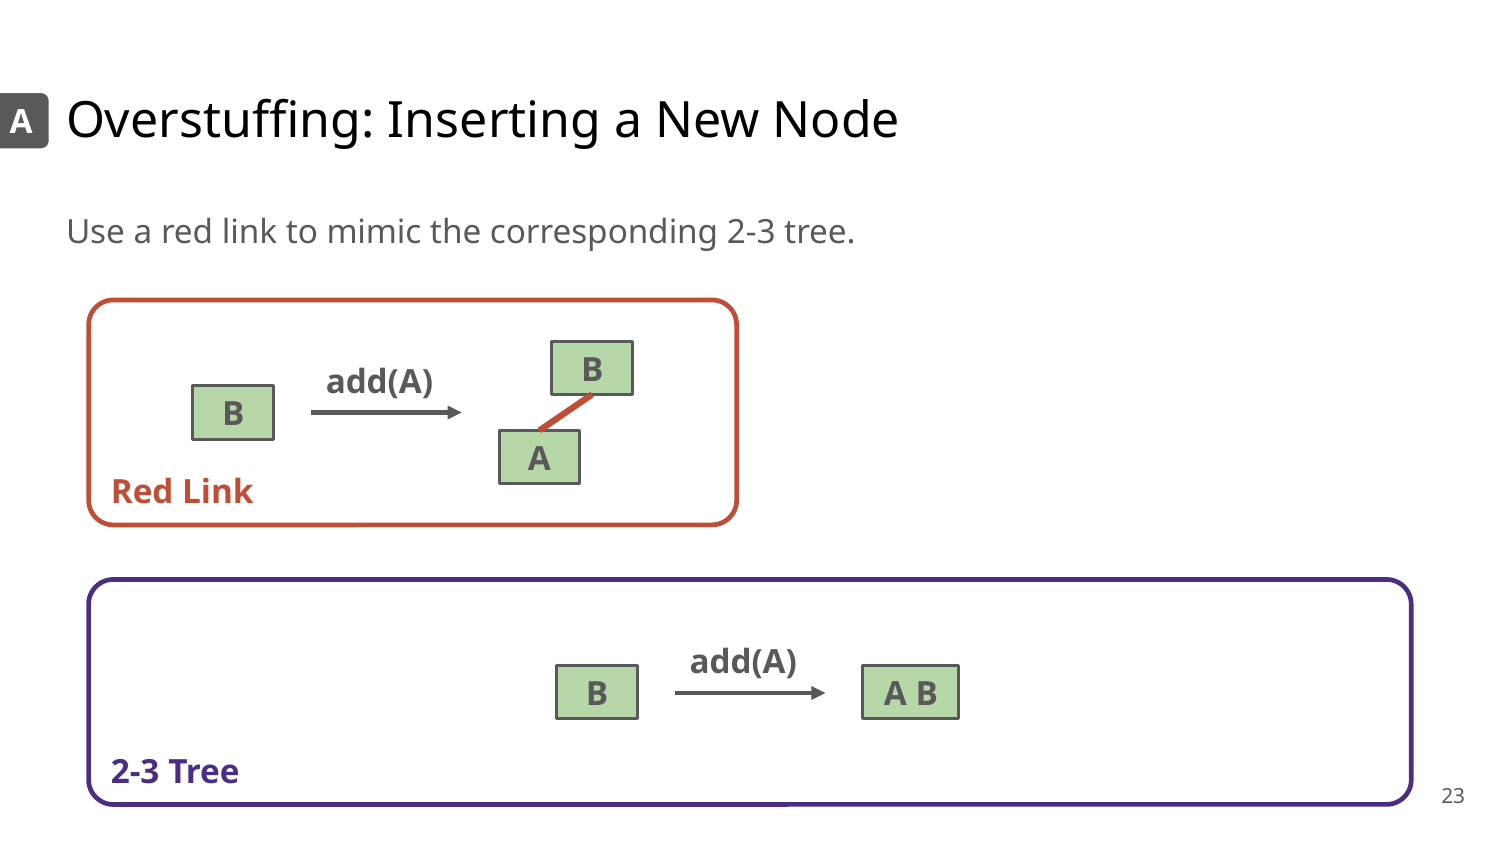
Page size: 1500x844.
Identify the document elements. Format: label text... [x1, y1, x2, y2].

text_box B [556, 665, 638, 719]
list Use a red link to mimic the corresponding 2-3 tree. [51, 189, 1449, 257]
title Overstuffing: Inserting a New Node [51, 72, 1449, 167]
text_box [310, 344, 462, 413]
text_box 2-3 Tree [88, 579, 1412, 805]
text_box A [0, 90, 52, 151]
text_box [674, 625, 826, 694]
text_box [498, 340, 633, 484]
text_box A B [862, 665, 959, 719]
text_box B [192, 385, 274, 440]
text_box Red Link [88, 299, 737, 525]
slide_number ‹#› [1389, 764, 1480, 830]
